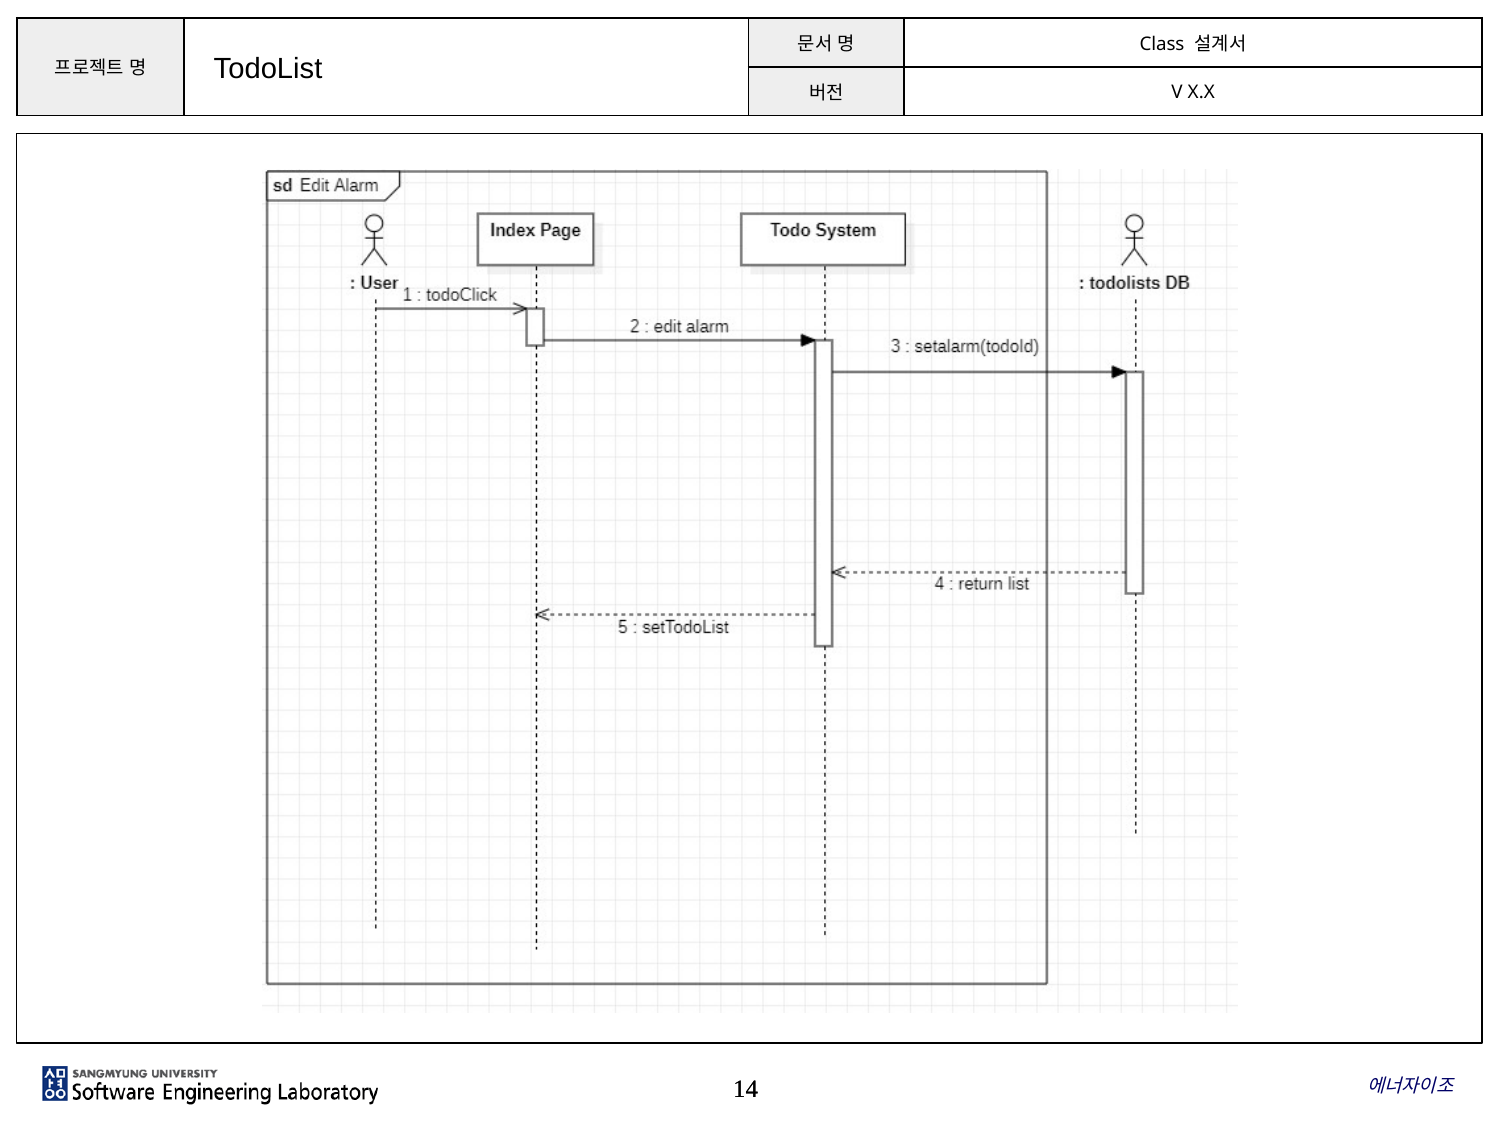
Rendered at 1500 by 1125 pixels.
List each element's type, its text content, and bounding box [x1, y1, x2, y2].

picture [42, 1066, 382, 1106]
picture [261, 169, 1238, 1013]
footer 에너자이조 [994, 1060, 1454, 1110]
text_box TodoList [198, 42, 457, 93]
